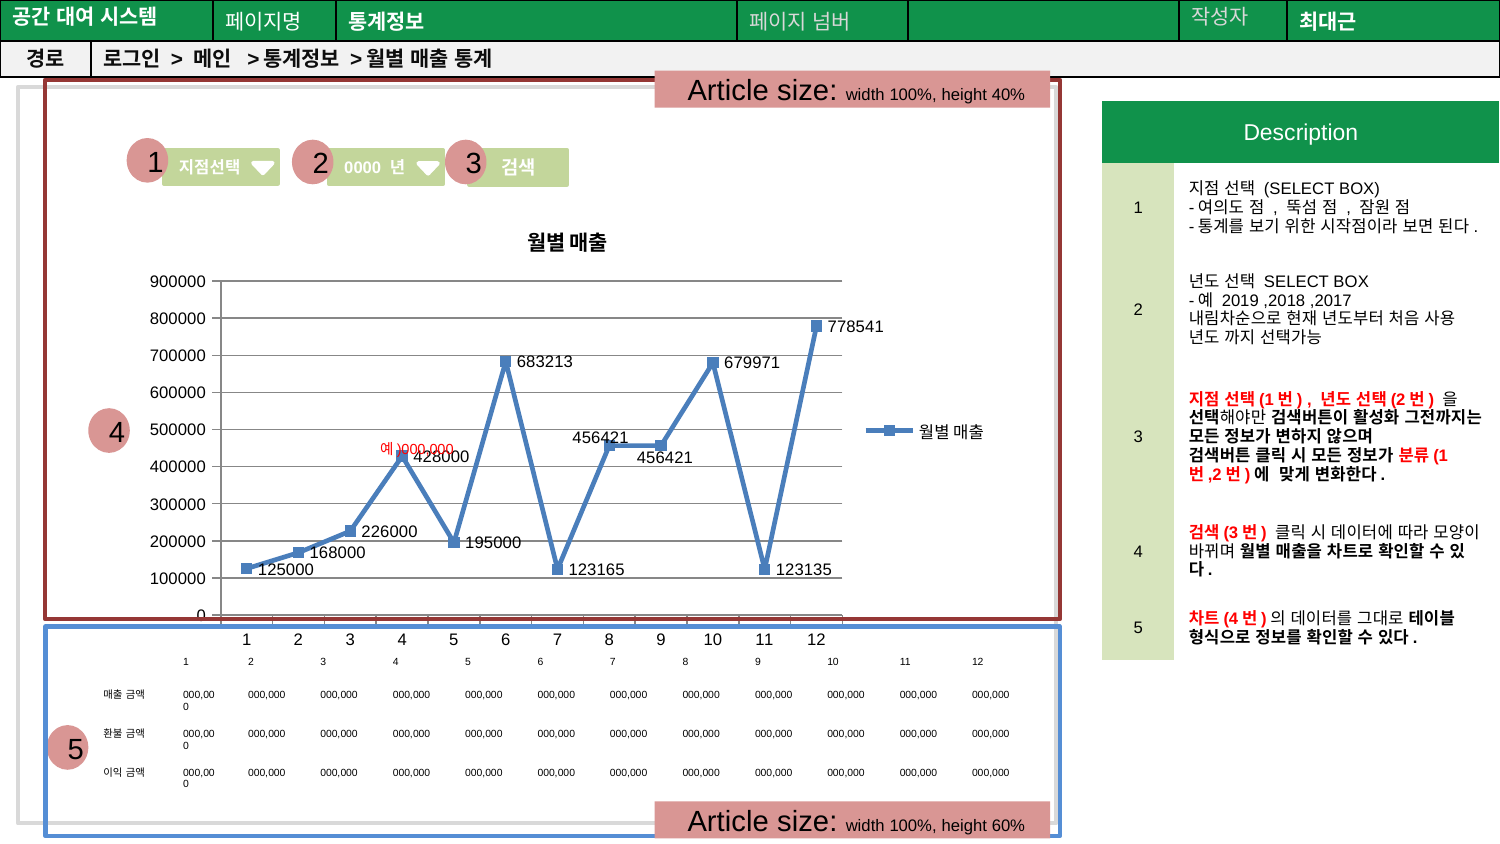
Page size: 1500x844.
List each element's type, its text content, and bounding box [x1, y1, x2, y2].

table_header 통계정보 [337, 1, 736, 40]
table_cell 4 [1102, 507, 1174, 596]
table_cell 지점 선택 (SELECT BOX) -여의도 점 , 뚝섬 점 , 잠원 점 -통계를 보기 위한 시작점이라 보면 된다. [1174, 163, 1499, 252]
chart [132, 203, 1004, 658]
table_header 페이지 넘버 [738, 1, 907, 40]
table_header 최대근 [1288, 1, 1499, 40]
table_cell 5 [1102, 596, 1174, 660]
text_box Article size: width 100%, height 40% [653, 68, 1052, 110]
table_header 작성자 [1180, 1, 1286, 40]
table_cell 차트(4번)의 데이터를 그대로 테이블 형식으로 정보를 확인할 수 있다. [1174, 596, 1499, 660]
text_box [43, 624, 1062, 838]
table_header [909, 1, 1178, 40]
table_cell 경로 [1, 42, 90, 76]
text_box [43, 78, 1062, 621]
text_box [16, 85, 127, 825]
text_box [163, 149, 278, 185]
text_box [329, 149, 444, 185]
table_cell 검색(3번) 클릭 시 데이터에 따라 모양이 바뀌며 월별 매출을 차트로 확인할 수 있다. [1174, 507, 1499, 596]
table_cell 지점 선택(1번) , 년도 선택(2번) 을 선택해야만 검색버튼이 활성화 그전까지는 모든 정보가 변하지 않으며 검색버튼 클릭 시 모든 정보가 분류(1번,2번)에 맞게 변화한다. [1174, 367, 1499, 507]
table_cell 1 [1102, 163, 1174, 252]
table_header 공간 대여 시스템 [1, 1, 212, 40]
table_cell 3 [1102, 367, 1174, 507]
table_cell 로그인 > 메인 >통계정보 >월별 매출 통계 [92, 42, 1499, 76]
text_box Article size: width 100%, height 60% [653, 799, 1052, 840]
table_cell 2 [1102, 252, 1174, 367]
table_header Description [1102, 101, 1499, 163]
table_header 페이지명 [214, 1, 335, 40]
table_cell 년도 선택 SELECT BOX -예 2019 ,2018 ,2017 내림차순으로 현재 년도부터 처음 사용 년도 까지 선택가능 [1174, 252, 1499, 367]
